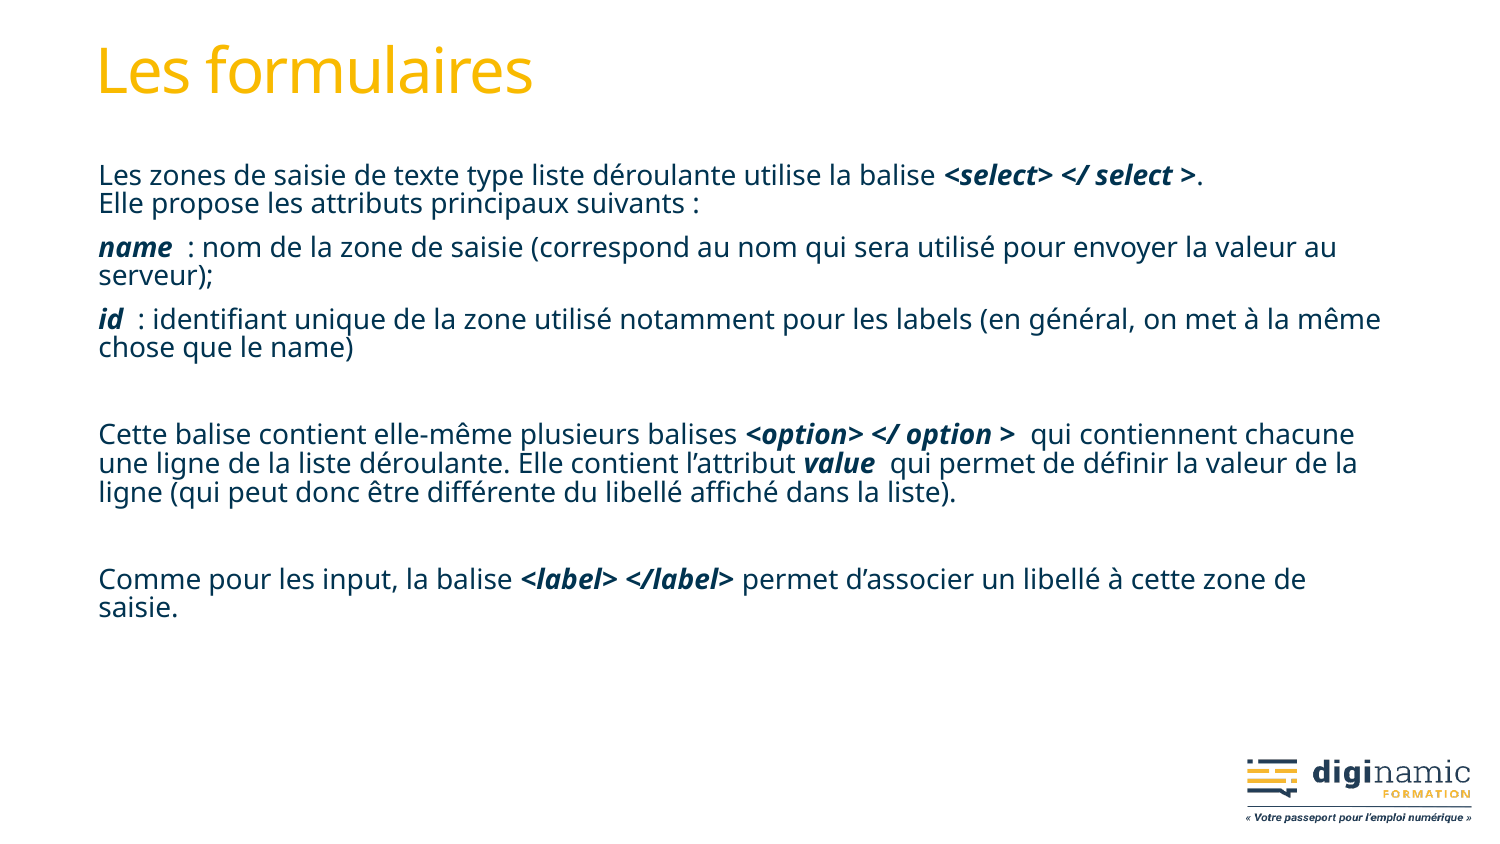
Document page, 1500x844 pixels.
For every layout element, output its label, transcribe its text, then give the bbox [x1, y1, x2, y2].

title Les formulaires [80, 22, 1407, 126]
list Les zones de saisie de texte type liste déroulante utilise la balise <select> </ select >. Elle propose les attributs principaux suivants : name : nom de la zone de saisie (correspond au nom qui sera utilisé pour envoyer la valeur au serveur); id : identifiant unique de la zone utilisé notamment pour les labels (en général, on met à la même chose que le name) Cette balise contient elle-même plusieurs balises <option> </ option > qui contiennent chacune une ligne de la liste déroulante. Elle contient l’attribut value qui permet de définir la valeur de la ligne (qui peut donc être différente du libellé affiché dans la liste). Comme pour les input, la balise <label> </label> permet d’associer un libellé à cette zone de saisie. [83, 154, 1407, 723]
picture [1236, 757, 1482, 824]
